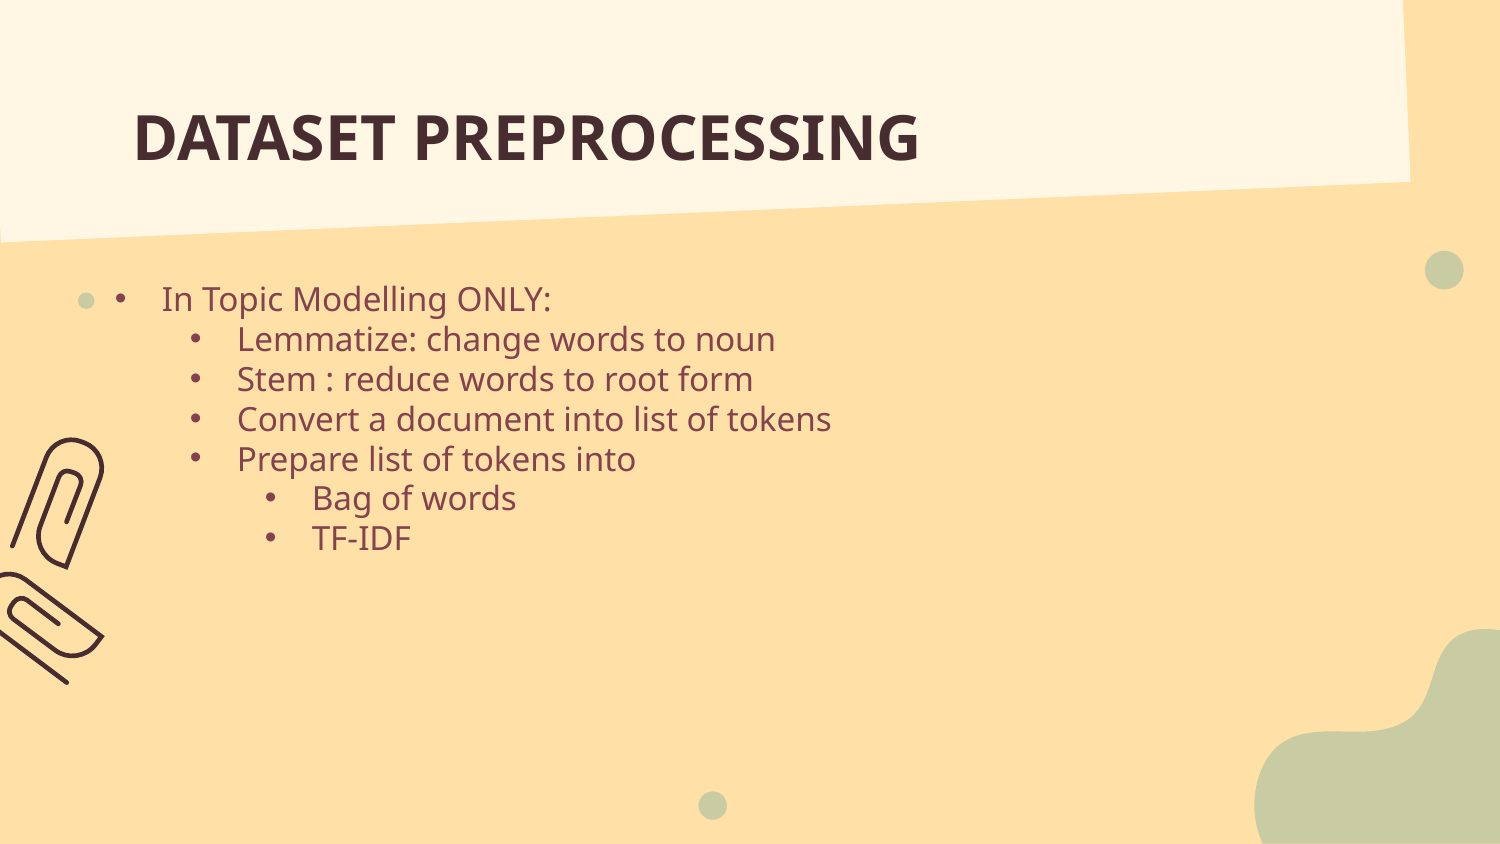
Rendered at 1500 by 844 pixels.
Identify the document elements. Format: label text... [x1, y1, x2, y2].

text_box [0, 427, 130, 683]
text_box [0, 0, 1411, 243]
title DATASET PREPROCESSING [116, 88, 1383, 183]
subtitle In Topic Modelling ONLY: Lemmatize: change words to noun Stem : reduce words to root form Convert a document into list of tokens Prepare list of tokens into Bag of words TF-IDF [99, 262, 1383, 785]
